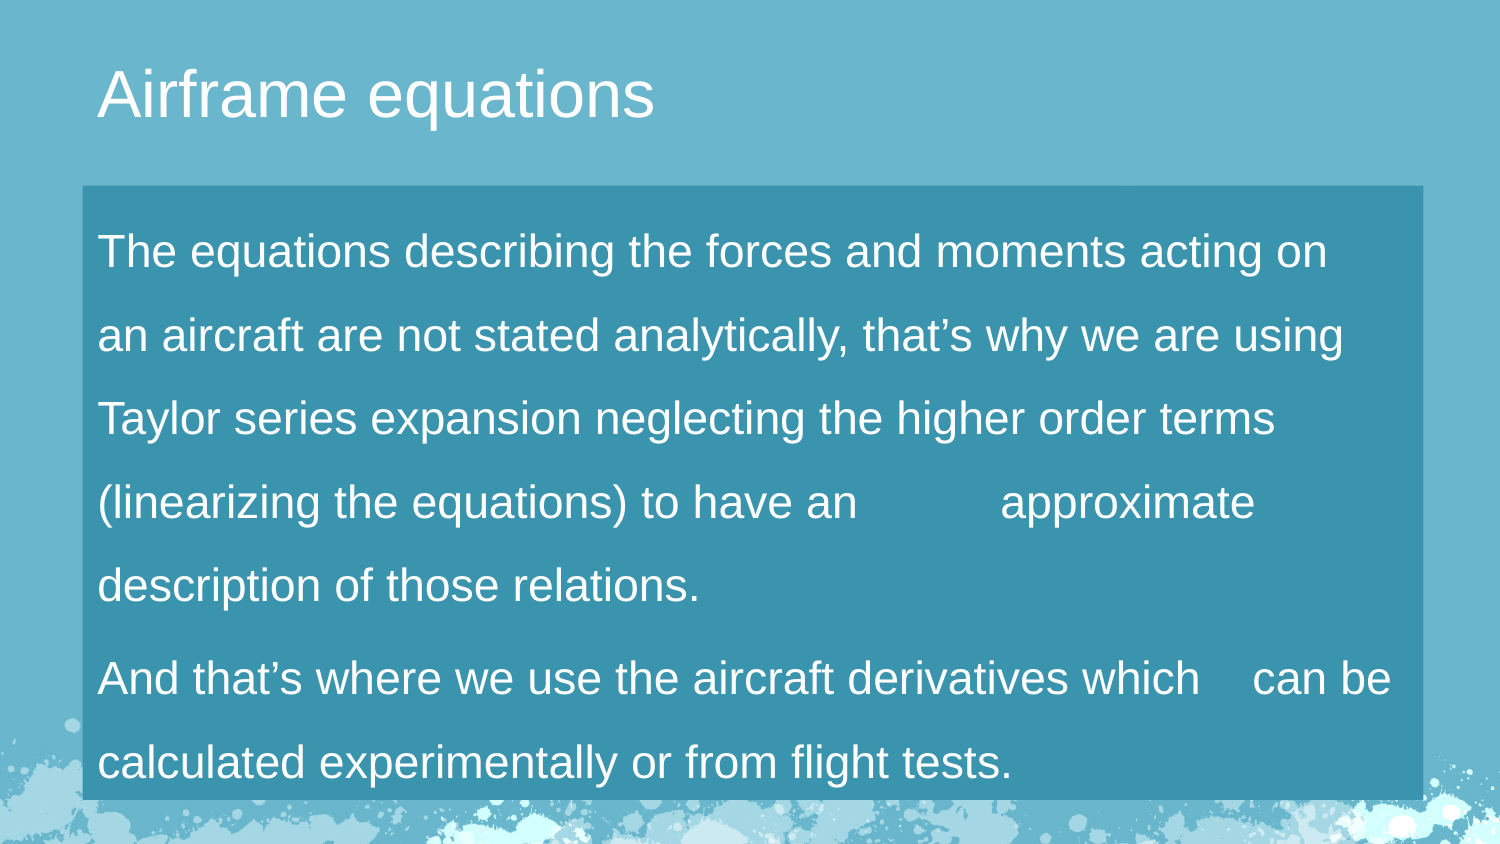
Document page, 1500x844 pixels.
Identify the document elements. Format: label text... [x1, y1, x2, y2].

text_box Airframe equations [82, 43, 1500, 184]
text_box The equations describing the forces and moments acting on an aircraft are not stated analytically, that’s why we are using Taylor series expansion neglecting the higher order terms (linearizing the equations) to have an approximate description of those relations. And that’s where we use the aircraft derivatives which can be calculated experimentally or from flight tests. [82, 185, 1424, 800]
picture [0, 0, 1500, 844]
